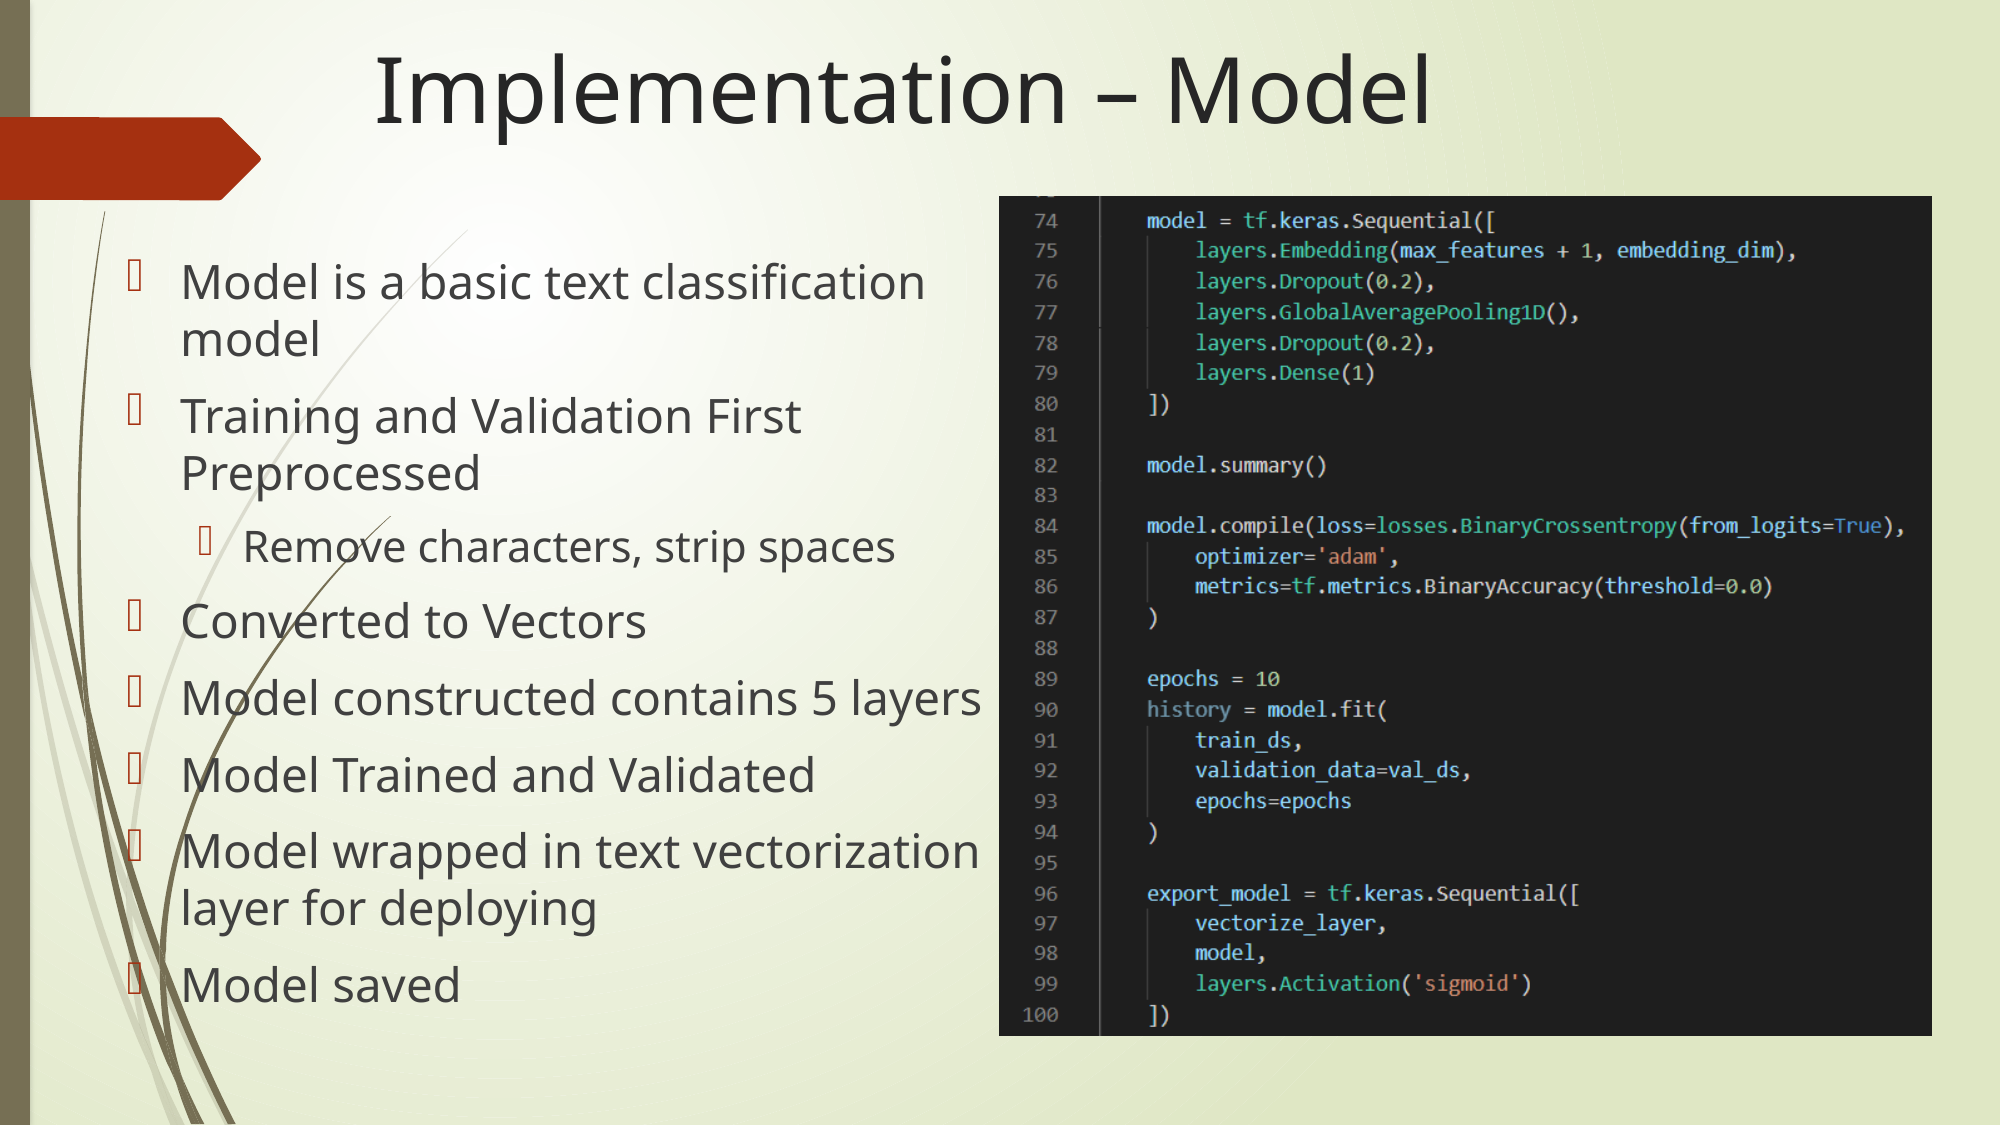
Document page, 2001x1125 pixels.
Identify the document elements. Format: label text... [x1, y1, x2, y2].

picture [999, 196, 1932, 1037]
title Implementation – Model [359, 24, 1641, 178]
list Model is a basic text classification model Training and Validation First Preprocessed Remove characters, strip spaces Converted to Vectors Model constructed contains 5 layers Model Trained and Validated Model wrapped in text vectorization layer for deploying Model saved [111, 244, 1000, 1062]
